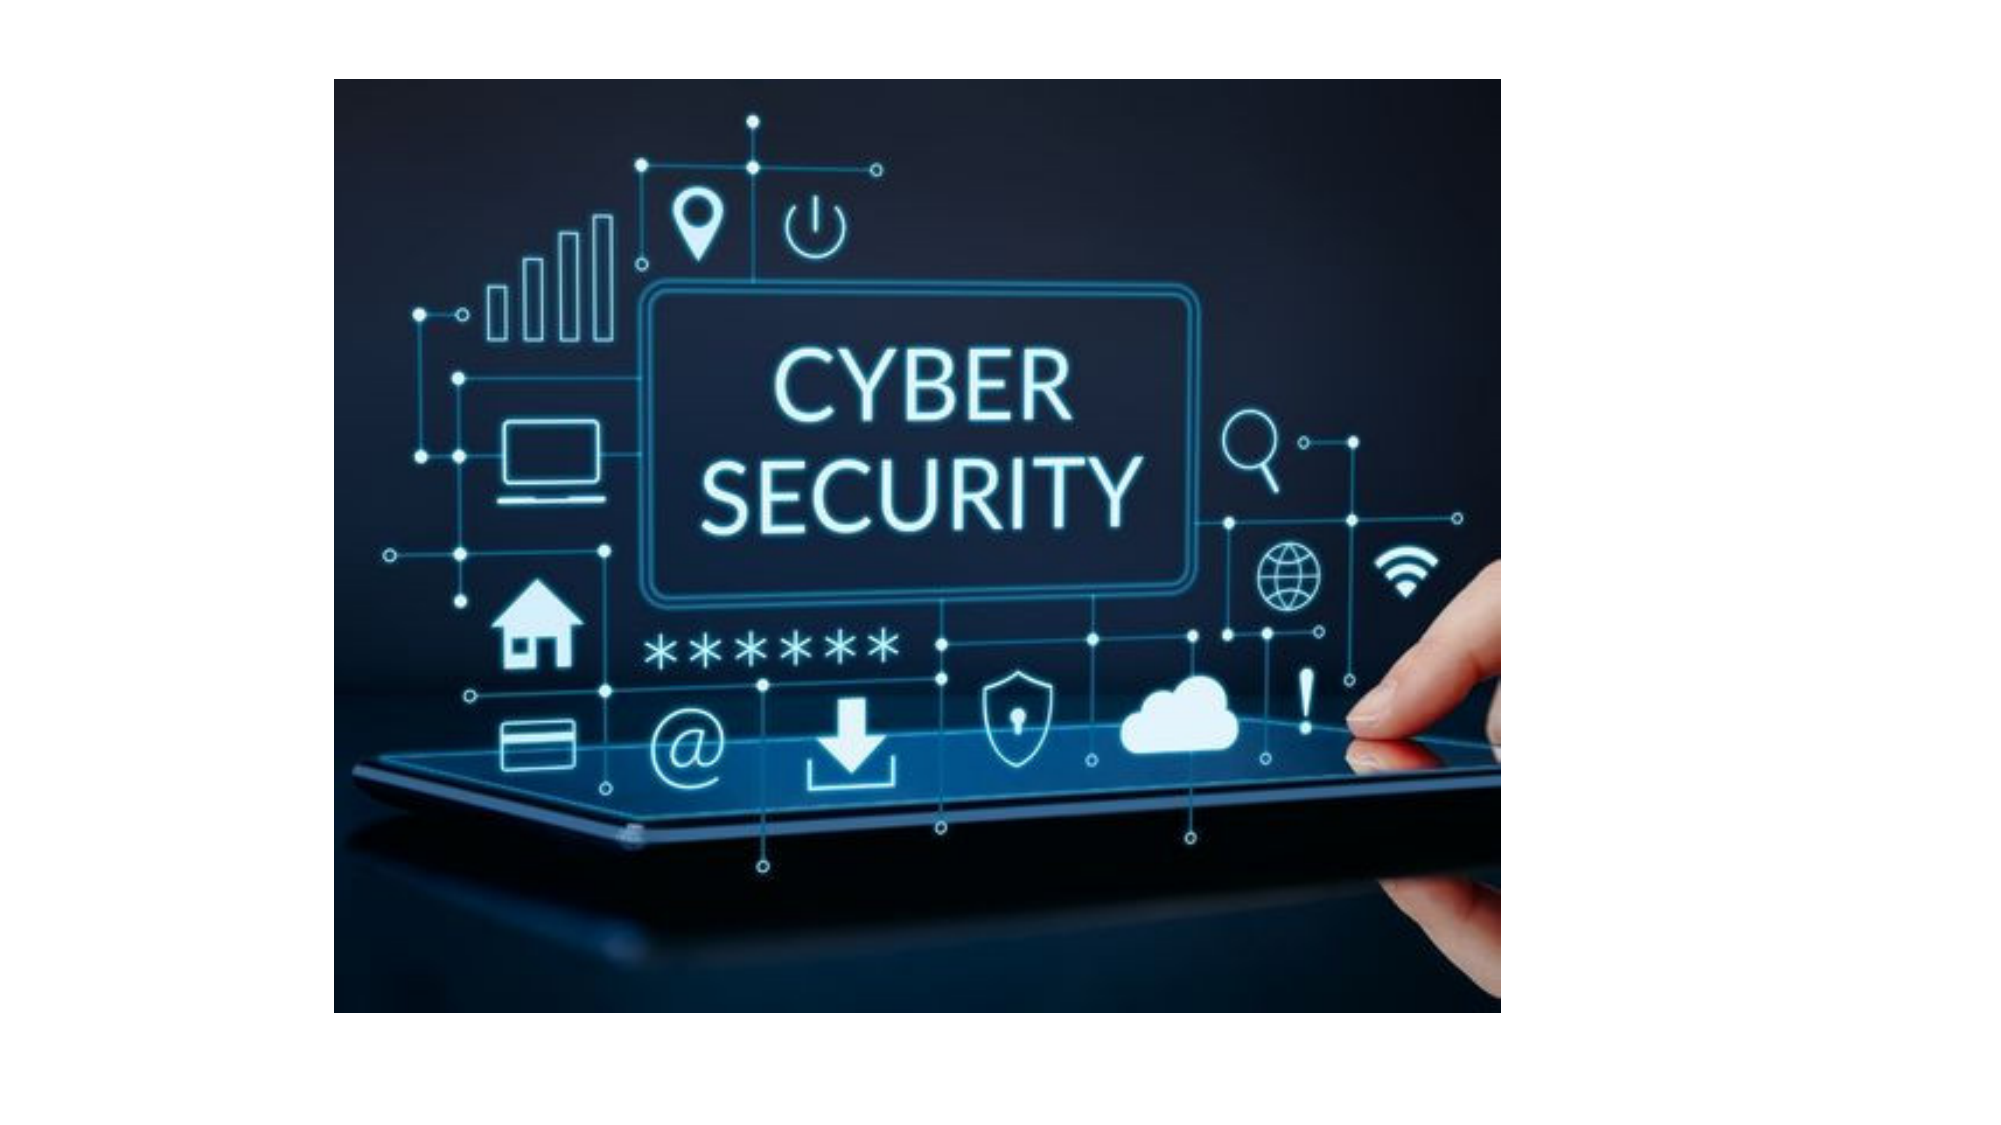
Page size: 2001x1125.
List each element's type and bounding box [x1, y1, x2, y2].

picture [334, 79, 1501, 1013]
